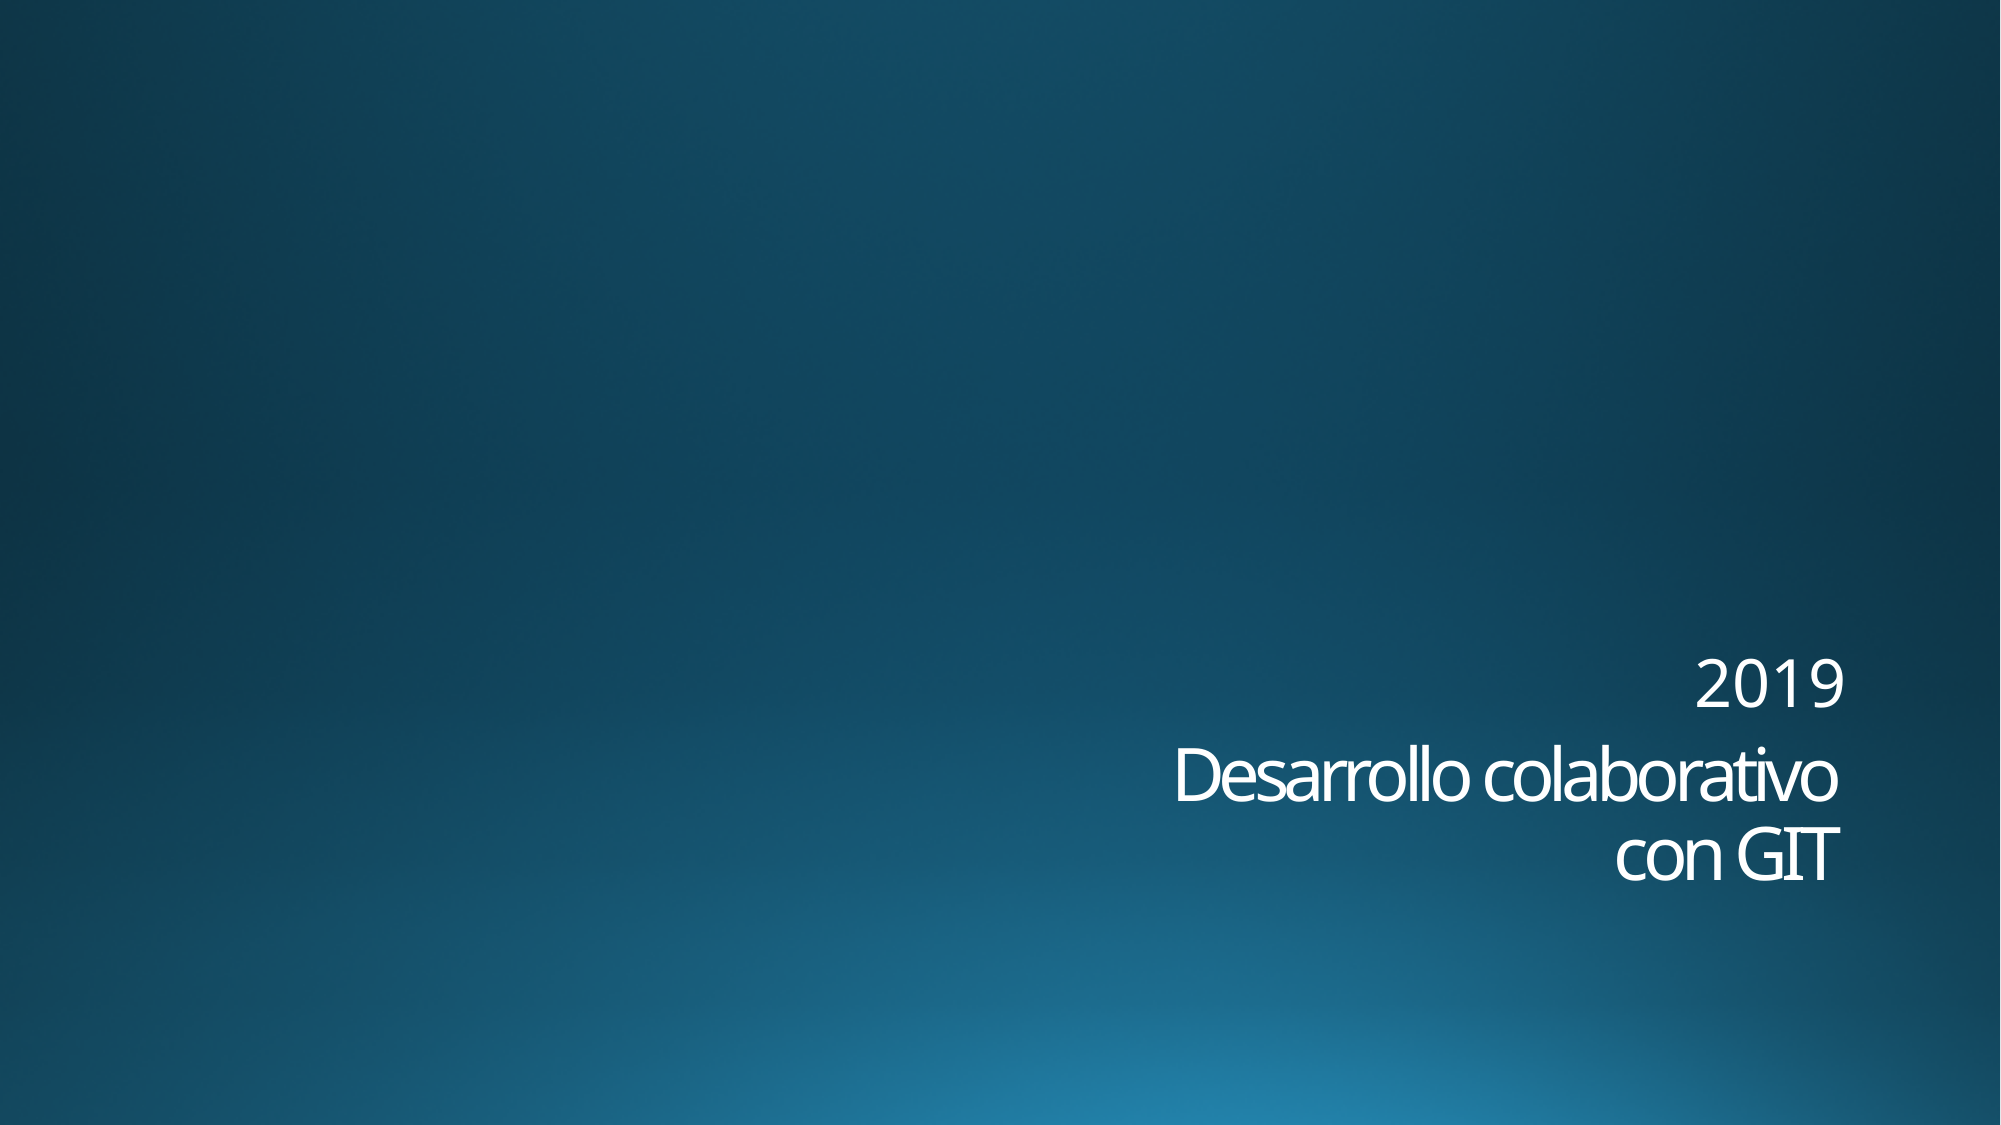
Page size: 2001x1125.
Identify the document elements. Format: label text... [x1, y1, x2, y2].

title Desarrollo colaborativo con GIT [356, 729, 1857, 999]
subtitle 2019 [362, 606, 1863, 730]
picture [0, 0, 2001, 1125]
